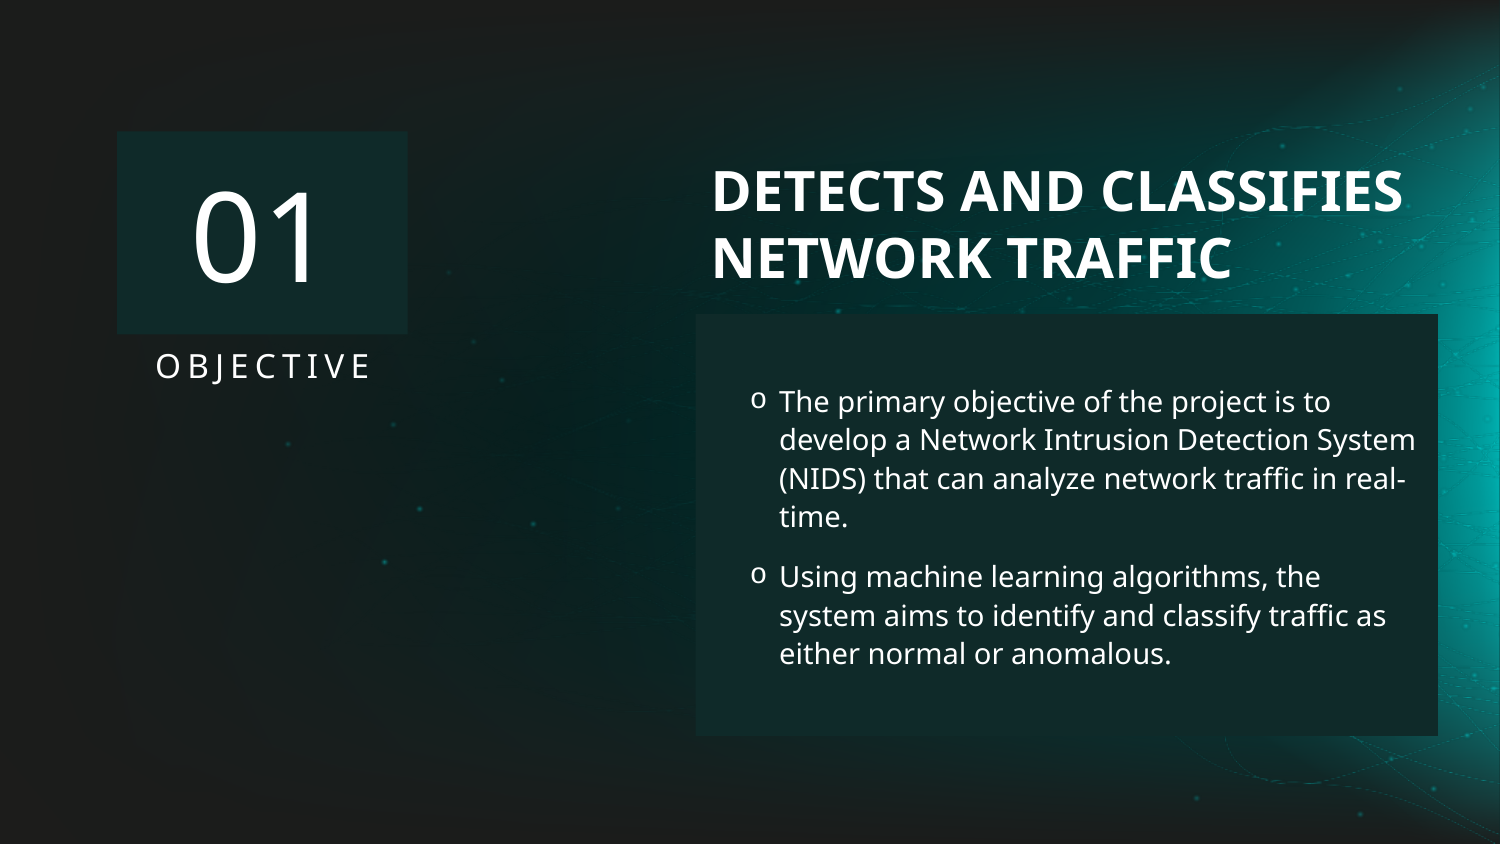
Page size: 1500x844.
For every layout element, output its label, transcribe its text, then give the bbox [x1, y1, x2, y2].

text_box The primary objective of the project is to develop a Network Intrusion Detection System (NIDS) that can analyze network traffic in real-time. Using machine learning algorithms, the system aims to identify and classify traffic as either normal or anomalous. [695, 314, 1438, 736]
title OBJECTIVE [117, 335, 408, 396]
title 01 [117, 131, 408, 335]
text_box DETECTS AND CLASSIFIES NETWORK TRAFFIC [695, 131, 1438, 314]
picture [0, 0, 1500, 844]
